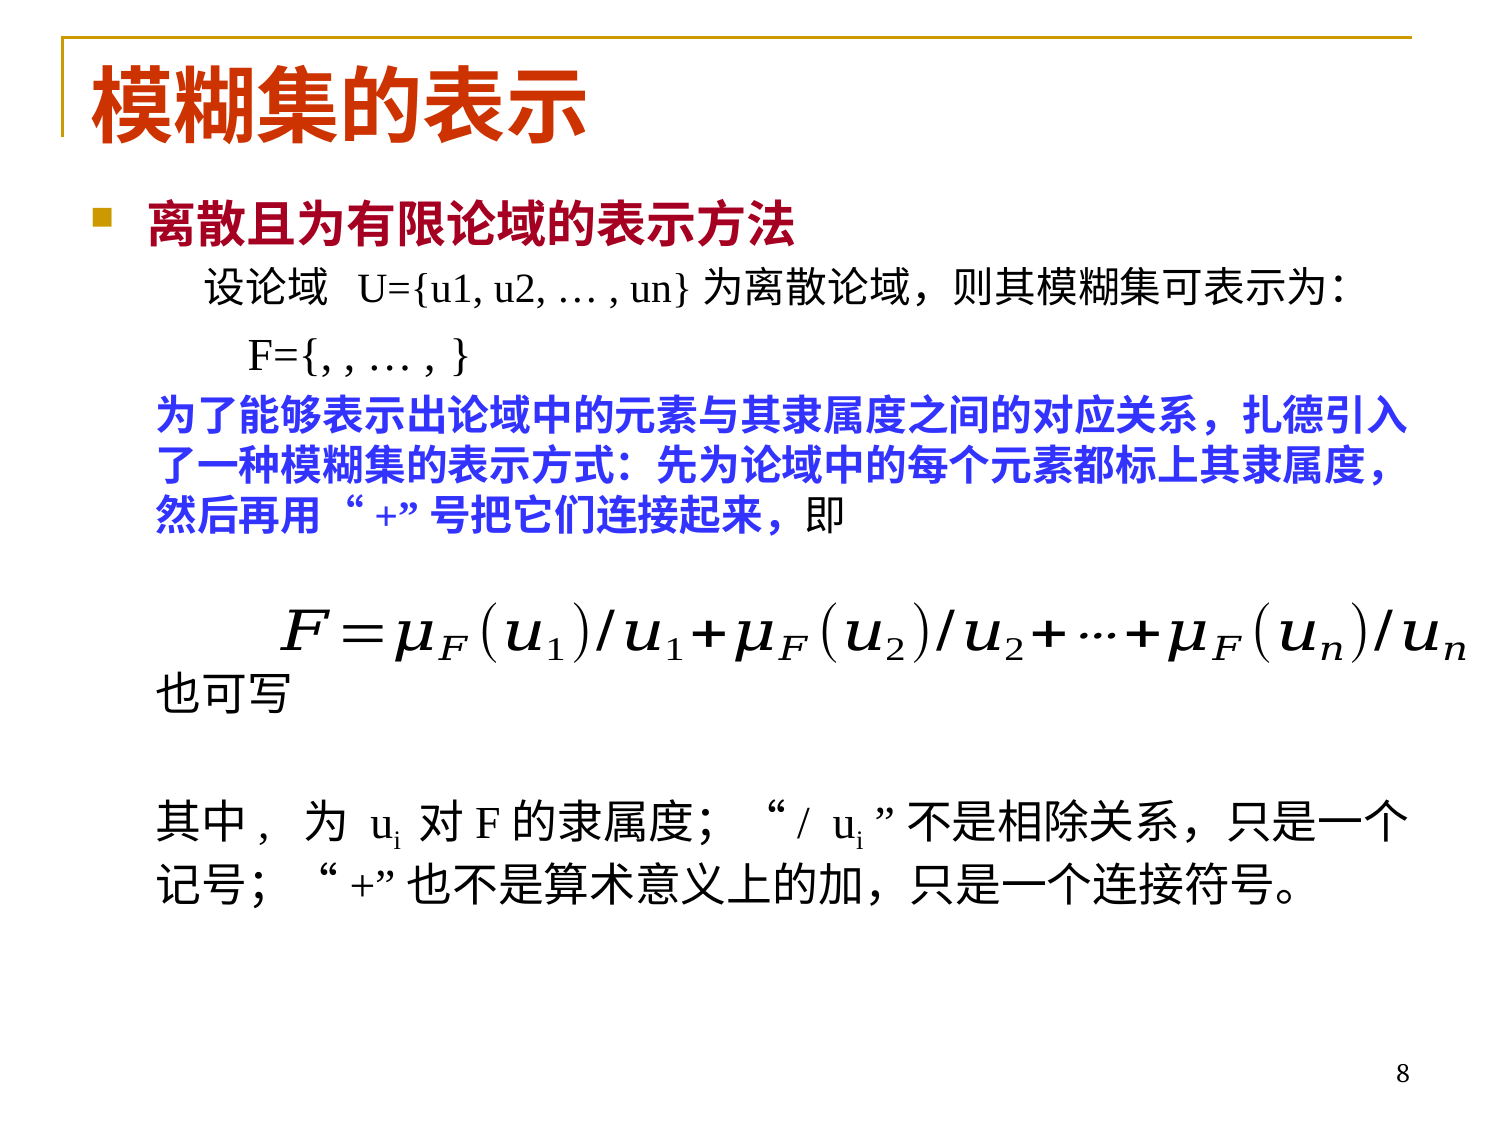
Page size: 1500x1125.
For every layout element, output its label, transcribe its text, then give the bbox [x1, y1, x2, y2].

slide_number 8 [1074, 1023, 1426, 1100]
title 模糊集的表示 [74, 45, 1426, 233]
